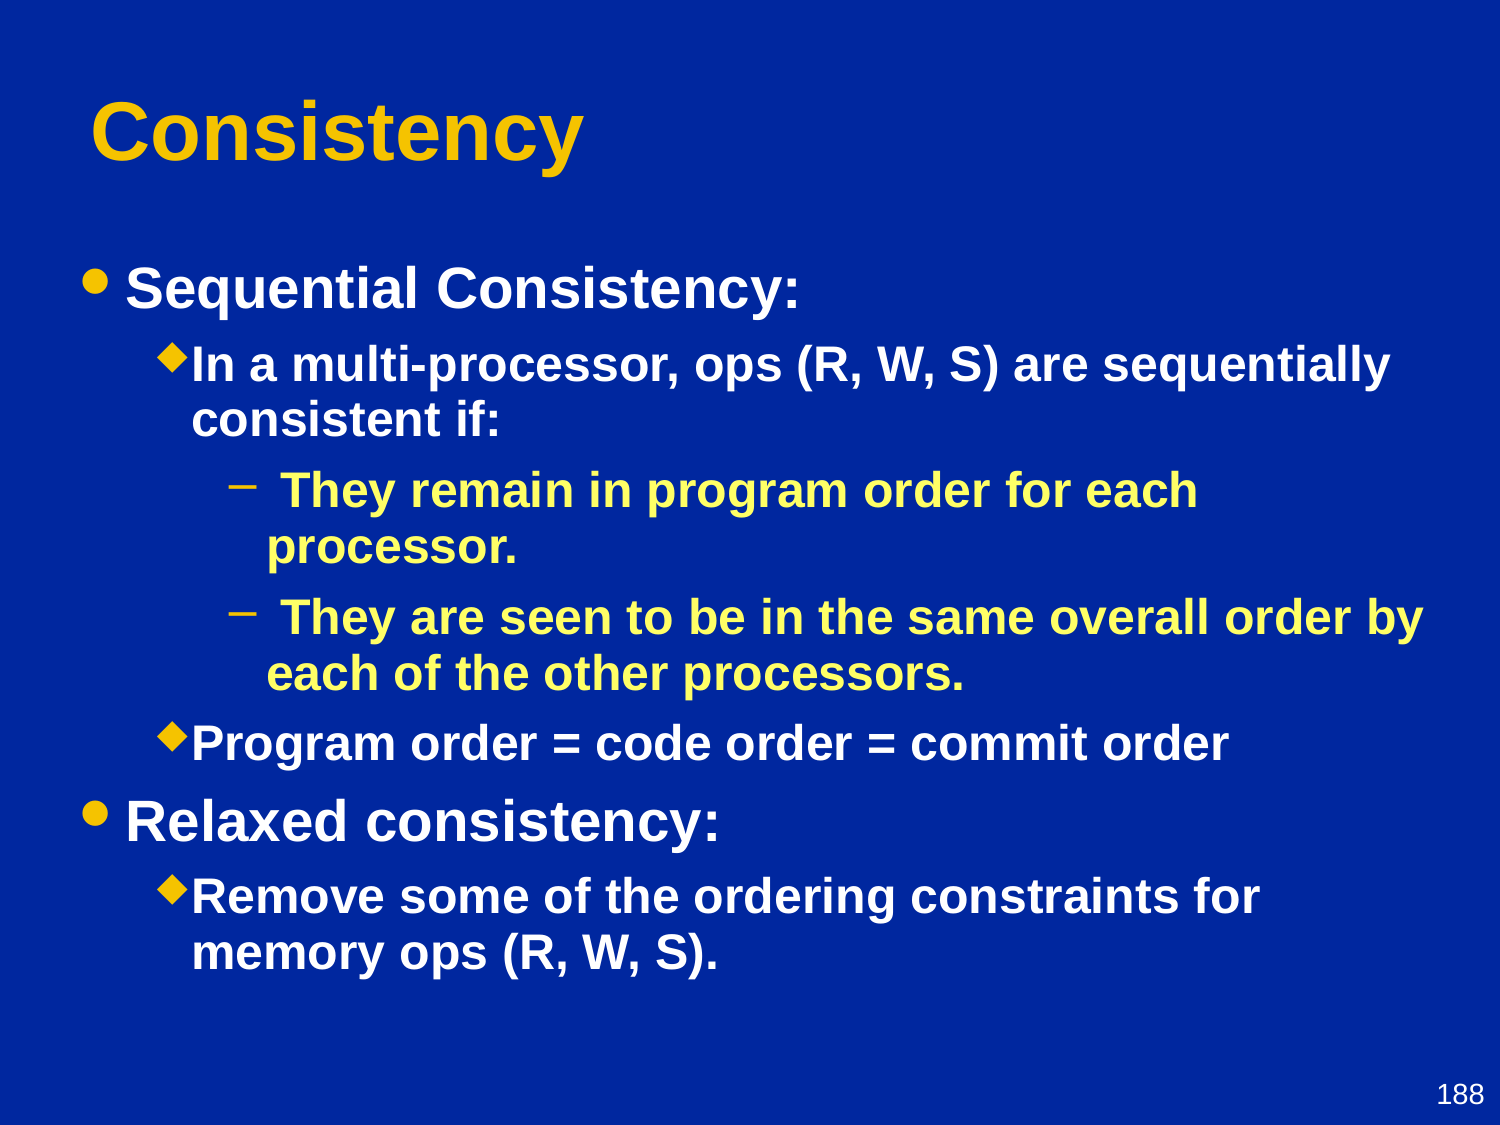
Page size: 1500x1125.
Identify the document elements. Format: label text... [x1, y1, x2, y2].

title Consistency [75, 40, 1470, 229]
list Sequential Consistency: In a multi-processor, ops (R, W, S) are sequentially consistent if: They remain in program order for each processor. They are seen to be in the same overall order by each of the other processors. Program order = code order = commit order Relaxed consistency: Remove some of the ordering constraints for memory ops (R, W, S). [63, 248, 1461, 1040]
slide_number 188 [1334, 1067, 1500, 1125]
